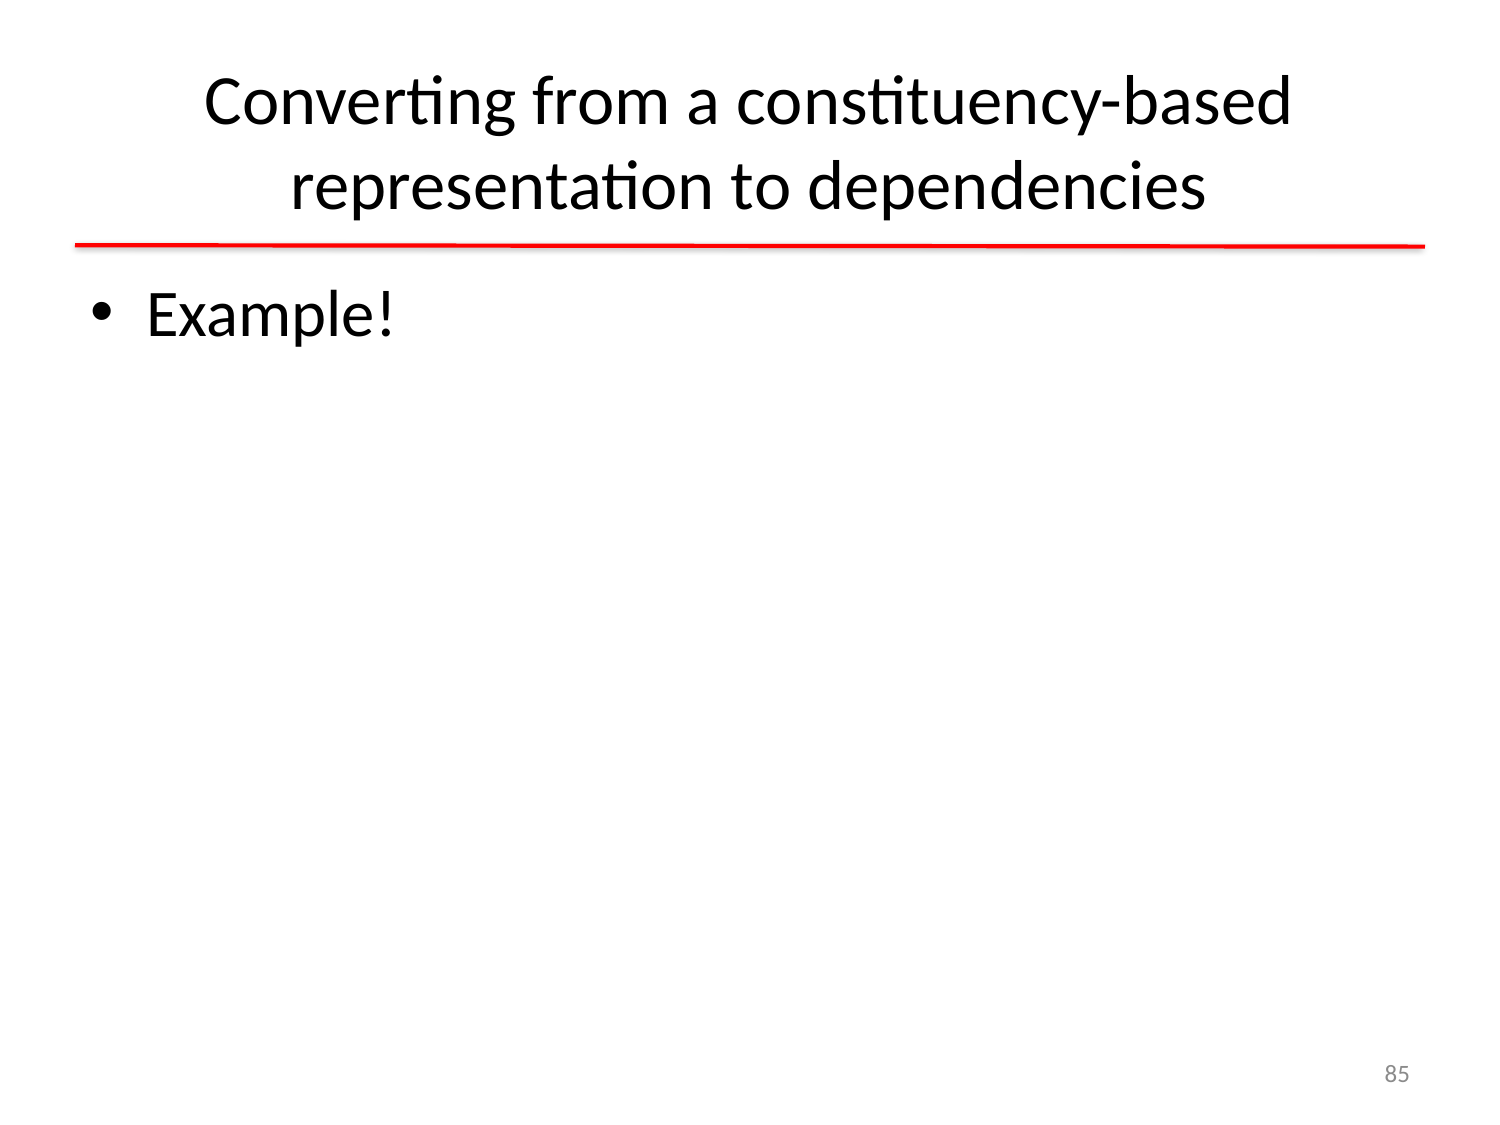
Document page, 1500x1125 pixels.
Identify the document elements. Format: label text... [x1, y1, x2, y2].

title Converting from a constituency-based representation to dependencies [75, 45, 1425, 233]
slide_number 85 [1074, 1042, 1425, 1103]
list Example! [75, 262, 1425, 1005]
